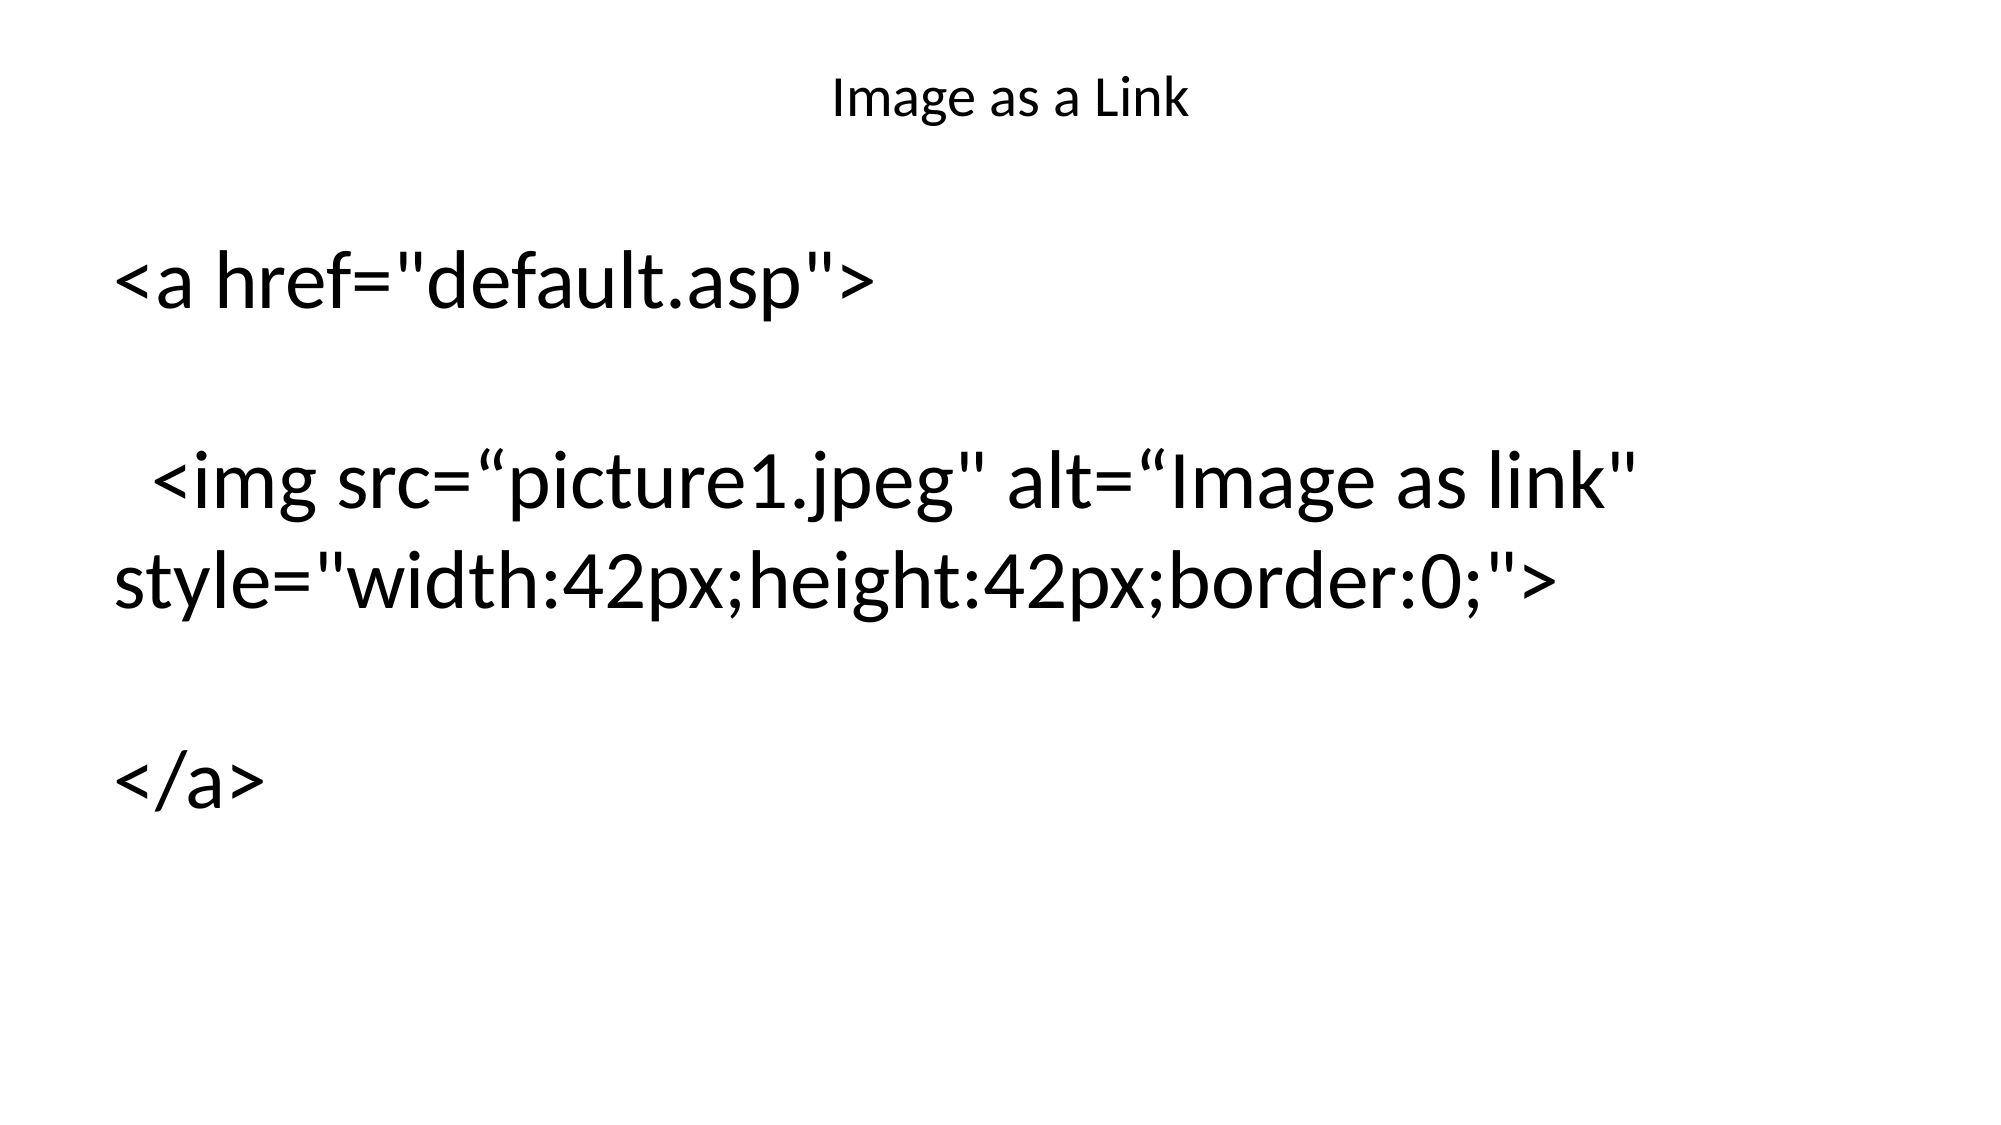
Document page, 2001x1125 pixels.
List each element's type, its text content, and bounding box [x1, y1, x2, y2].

text_box Image as a Link [816, 50, 1205, 136]
text_box <a href="default.asp"> <img src=“picture1.jpeg" alt=“Image as link" style="width:42px;height:42px;border:0;"> </a> [99, 217, 1955, 833]
